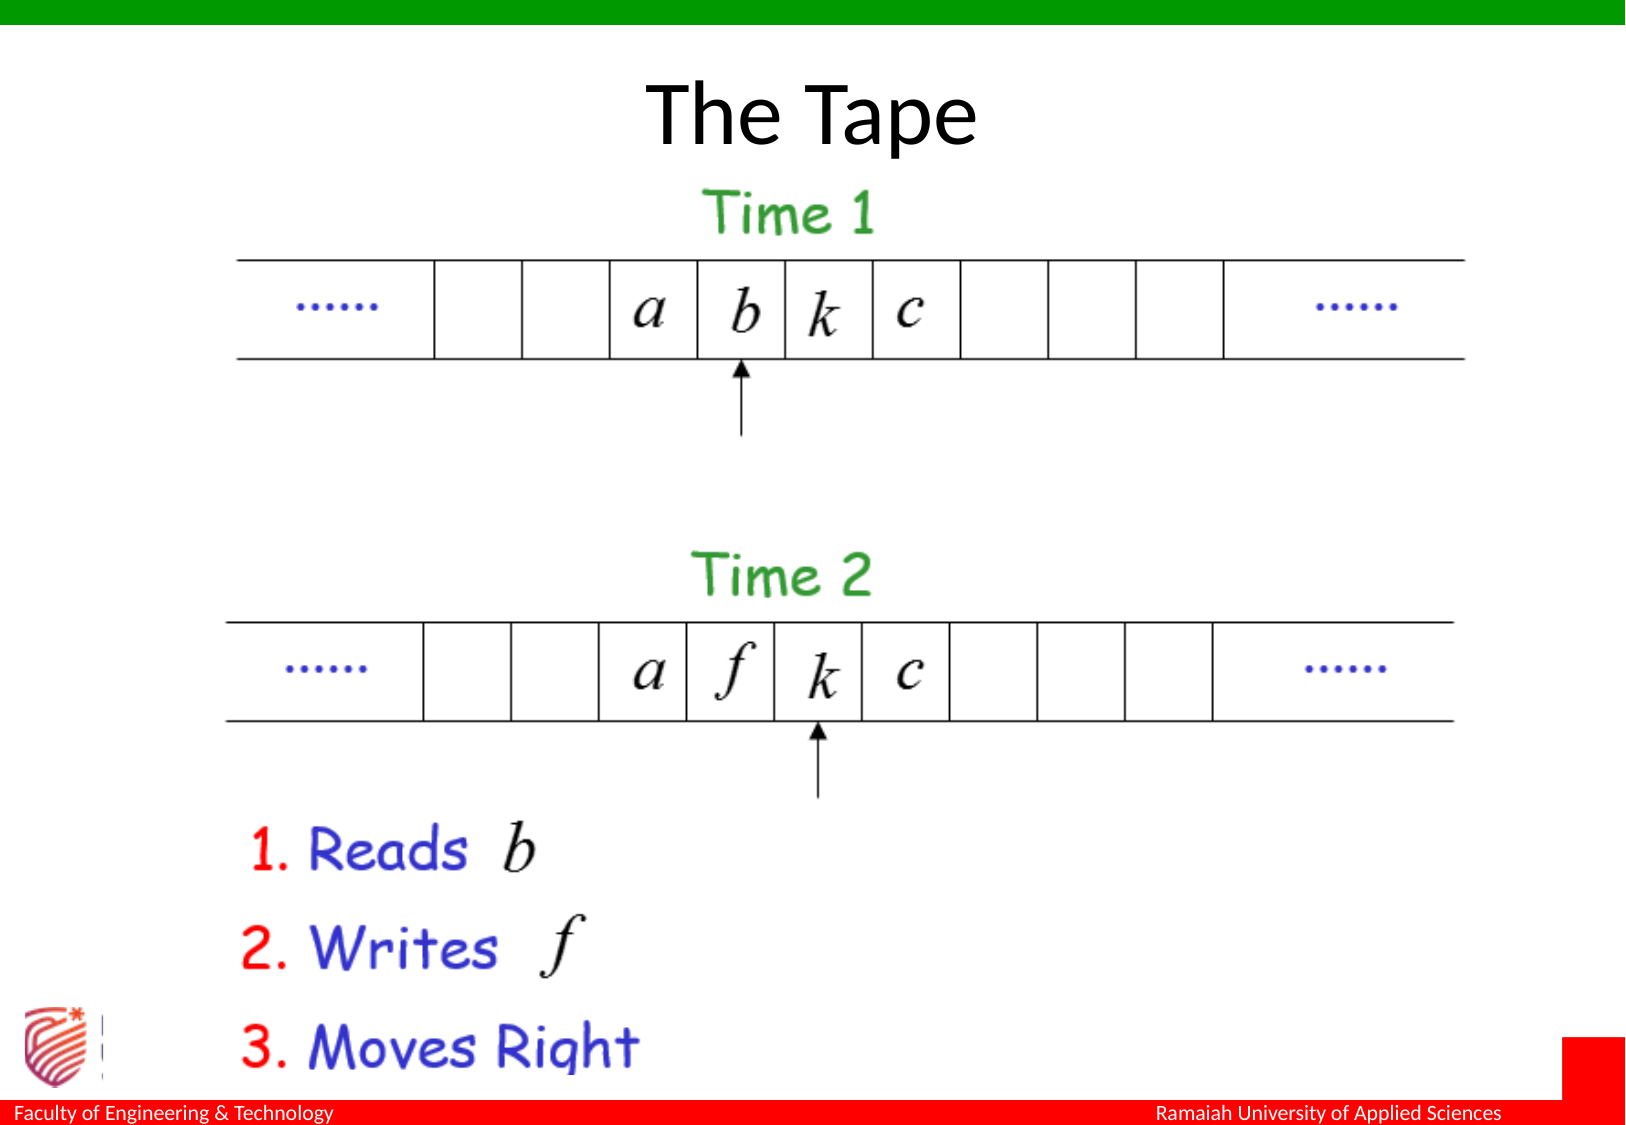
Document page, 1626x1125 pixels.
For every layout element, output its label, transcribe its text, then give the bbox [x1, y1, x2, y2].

picture [199, 183, 1488, 1076]
text_box The Tape [81, 45, 1544, 233]
picture [24, 1007, 104, 1088]
